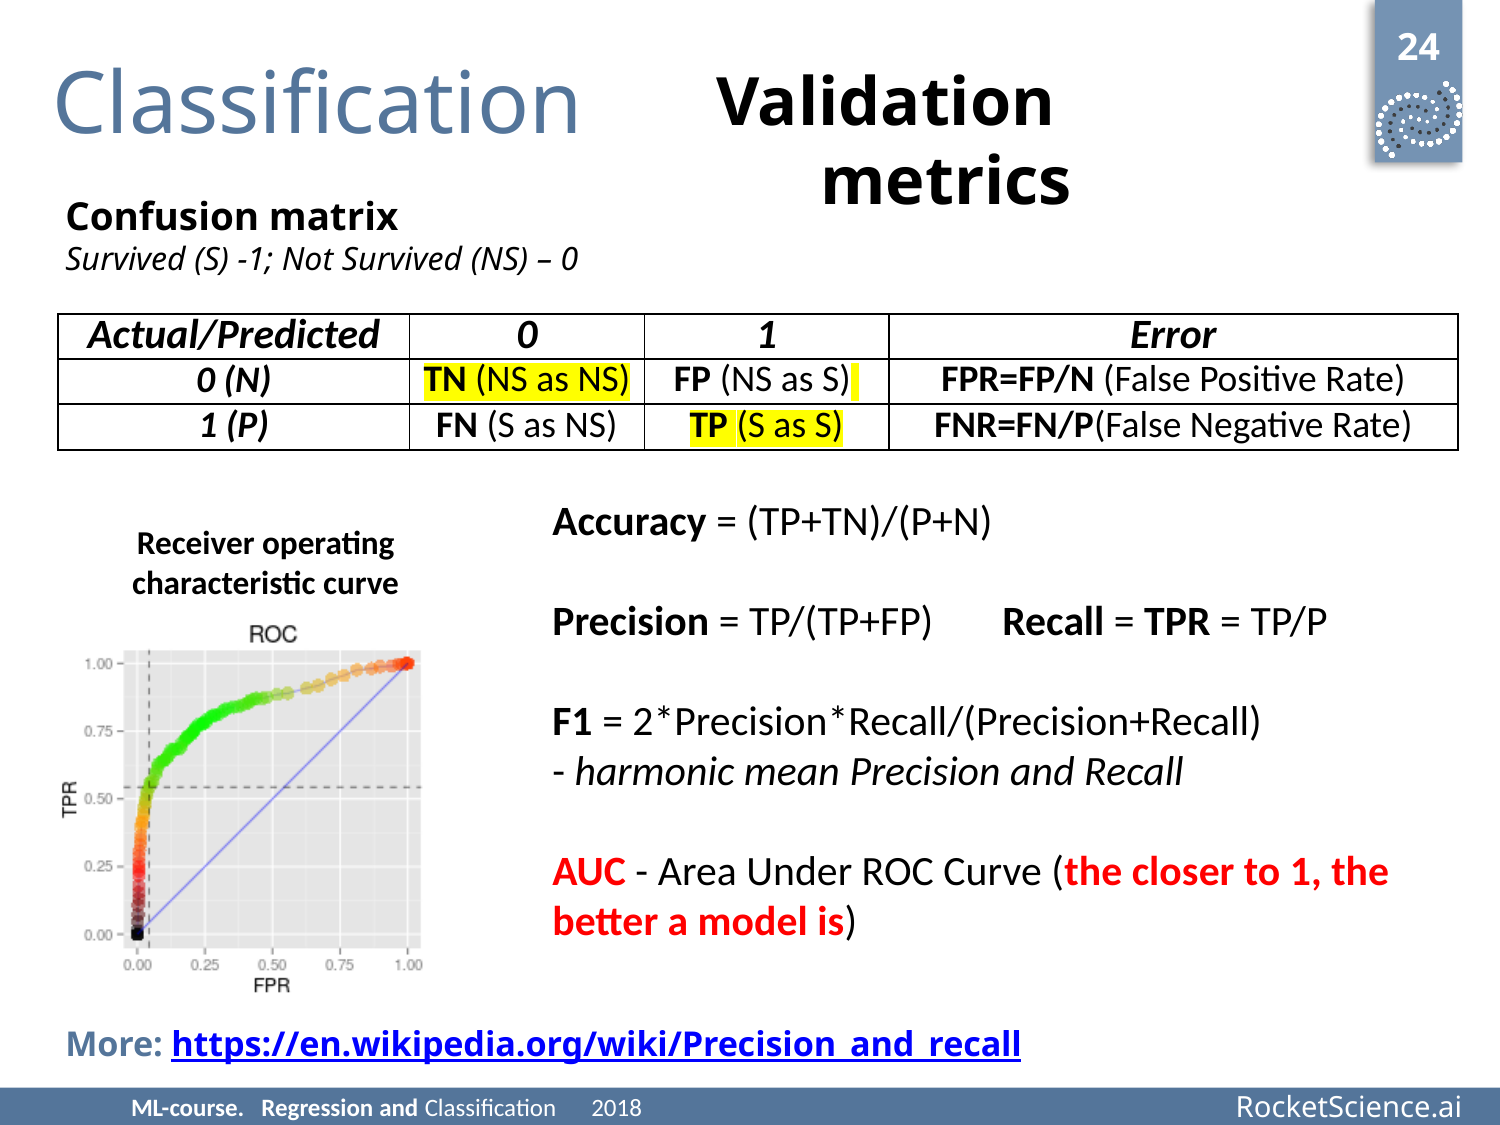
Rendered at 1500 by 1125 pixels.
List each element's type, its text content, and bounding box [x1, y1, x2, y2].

table_cell TP (S as S) [645, 405, 888, 449]
table_cell TN (NS as NS) [410, 360, 644, 403]
table_cell FNR=FN/P(False Negative Rate) [890, 405, 1457, 449]
picture [50, 613, 443, 1005]
text_box Receiver operating characteristic curve [50, 513, 482, 609]
text_box More: https://en.wikipedia.org/wiki/Precision_and_recall [50, 1015, 1345, 1077]
text_box Validation metrics [687, 50, 1334, 226]
table_header Actual/Predicted [59, 315, 409, 358]
slide_number 24 [1374, 15, 1463, 76]
text_box Accuracy = (TP+TN)/(P+N) Precision = TP/(TP+FP) Recall = TPR = TP/P F1 = 2*Precision*Recall/(Precision+Recall) - harmonic mean Precision and Recall AUC - Area Under ROC Curve (the closer to 1, the better a model is) [537, 486, 1445, 952]
table_cell FPR=FP/N (False Positive Rate) [890, 360, 1457, 403]
title Classification [37, 33, 613, 164]
text_box ML-course. Regression and Classification 2018 [116, 1084, 658, 1125]
table_header 0 [410, 315, 644, 358]
table_header Error [890, 315, 1457, 358]
table_cell FN (S as NS) [410, 405, 644, 449]
table_cell FP (NS as S) [645, 360, 888, 403]
table_header 1 [645, 315, 888, 358]
table_cell 1 (P) [59, 405, 409, 449]
list Confusion matrix Survived (S) -1; Not Survived (NS) – 0 [50, 184, 825, 286]
table_cell 0 (N) [59, 360, 409, 403]
